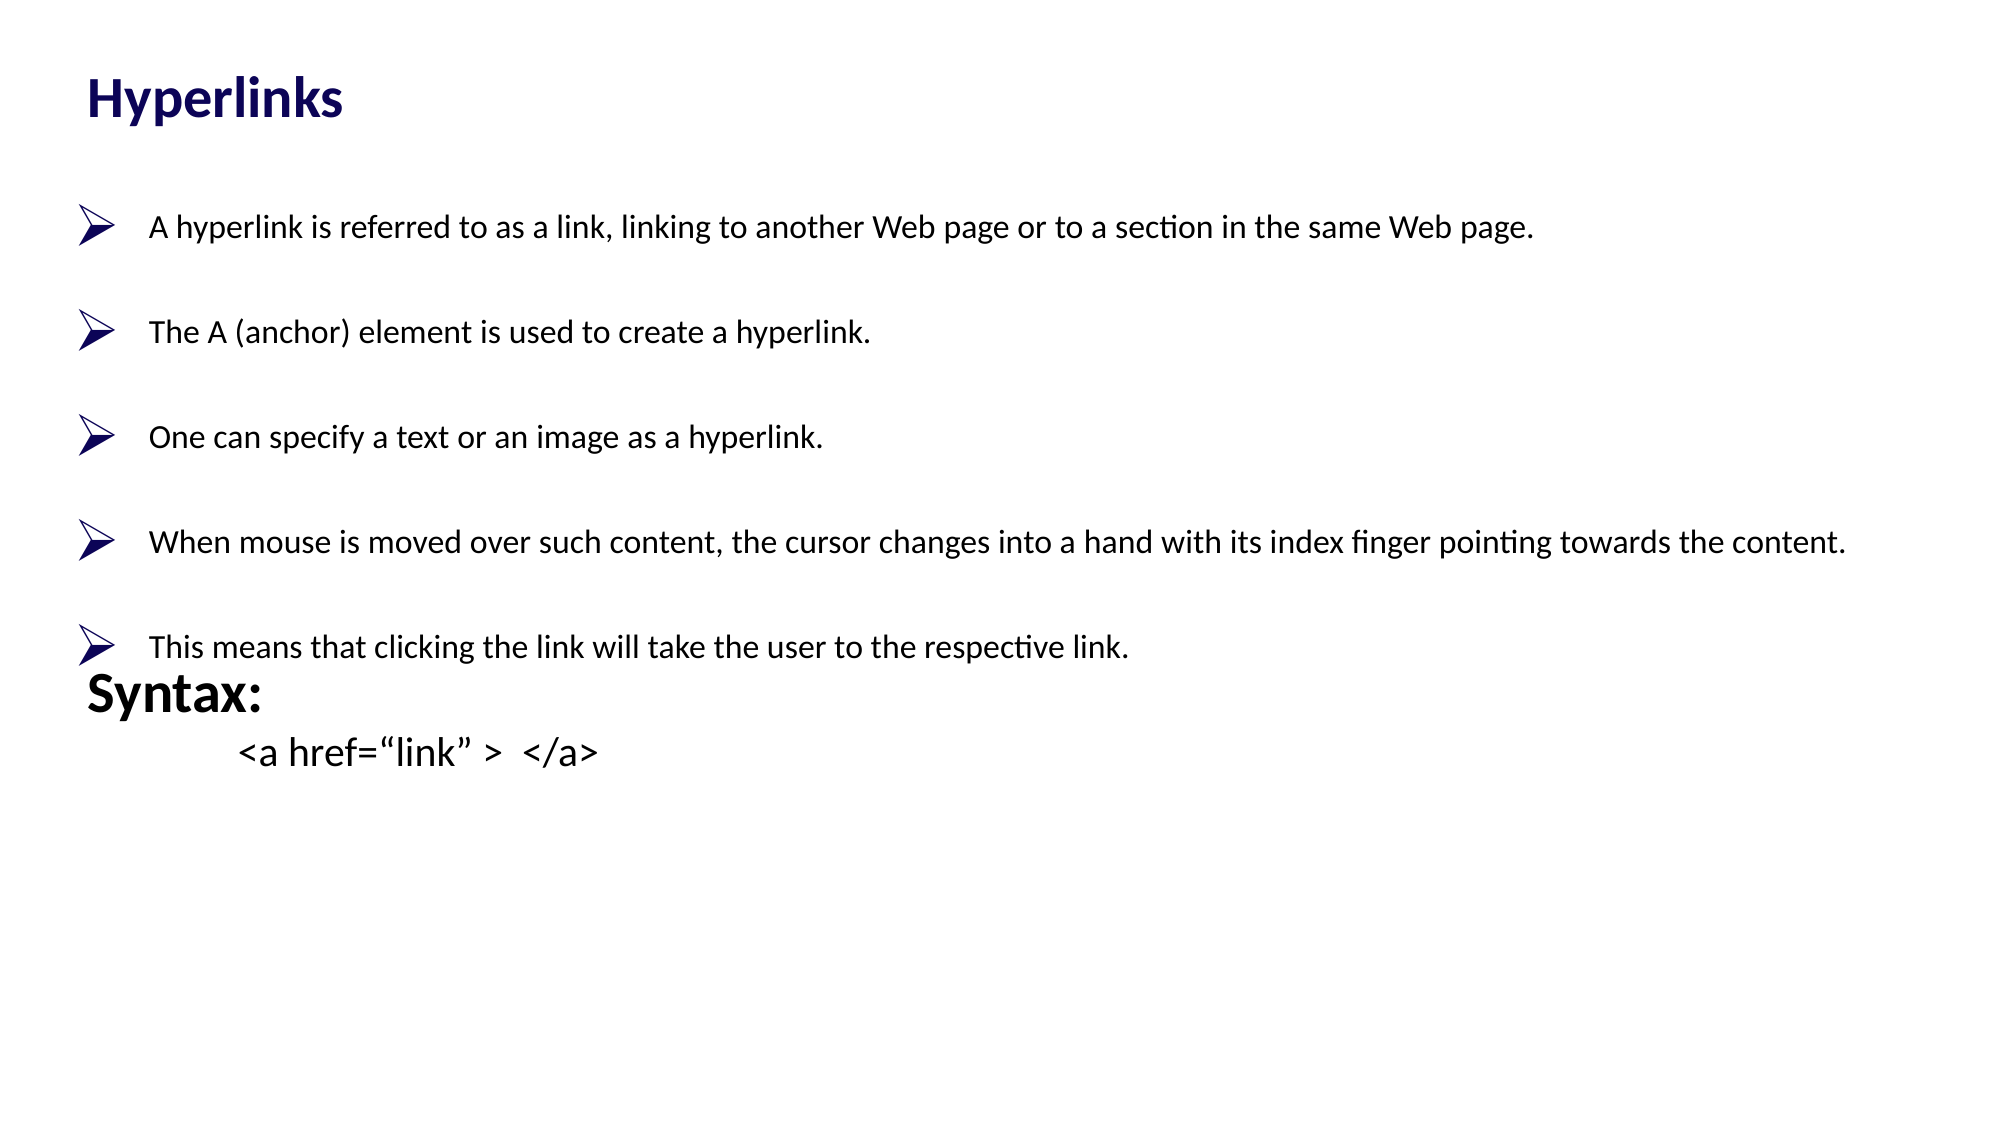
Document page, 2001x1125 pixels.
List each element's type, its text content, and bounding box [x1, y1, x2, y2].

text_box Hyperlinks [73, 52, 1900, 137]
text_box Syntax: <a href=“link” > </a> [73, 647, 1956, 842]
text_box A hyperlink is referred to as a link, linking to another Web page or to a section in the same Web page. The A (anchor) element is used to create a hyperlink. One can specify a text or an image as a hyperlink. When mouse is moved over such content, the cursor changes into a hand with its index finger pointing towards the content. This means that clicking the link will take the user to the respective link. [29, 155, 1944, 695]
